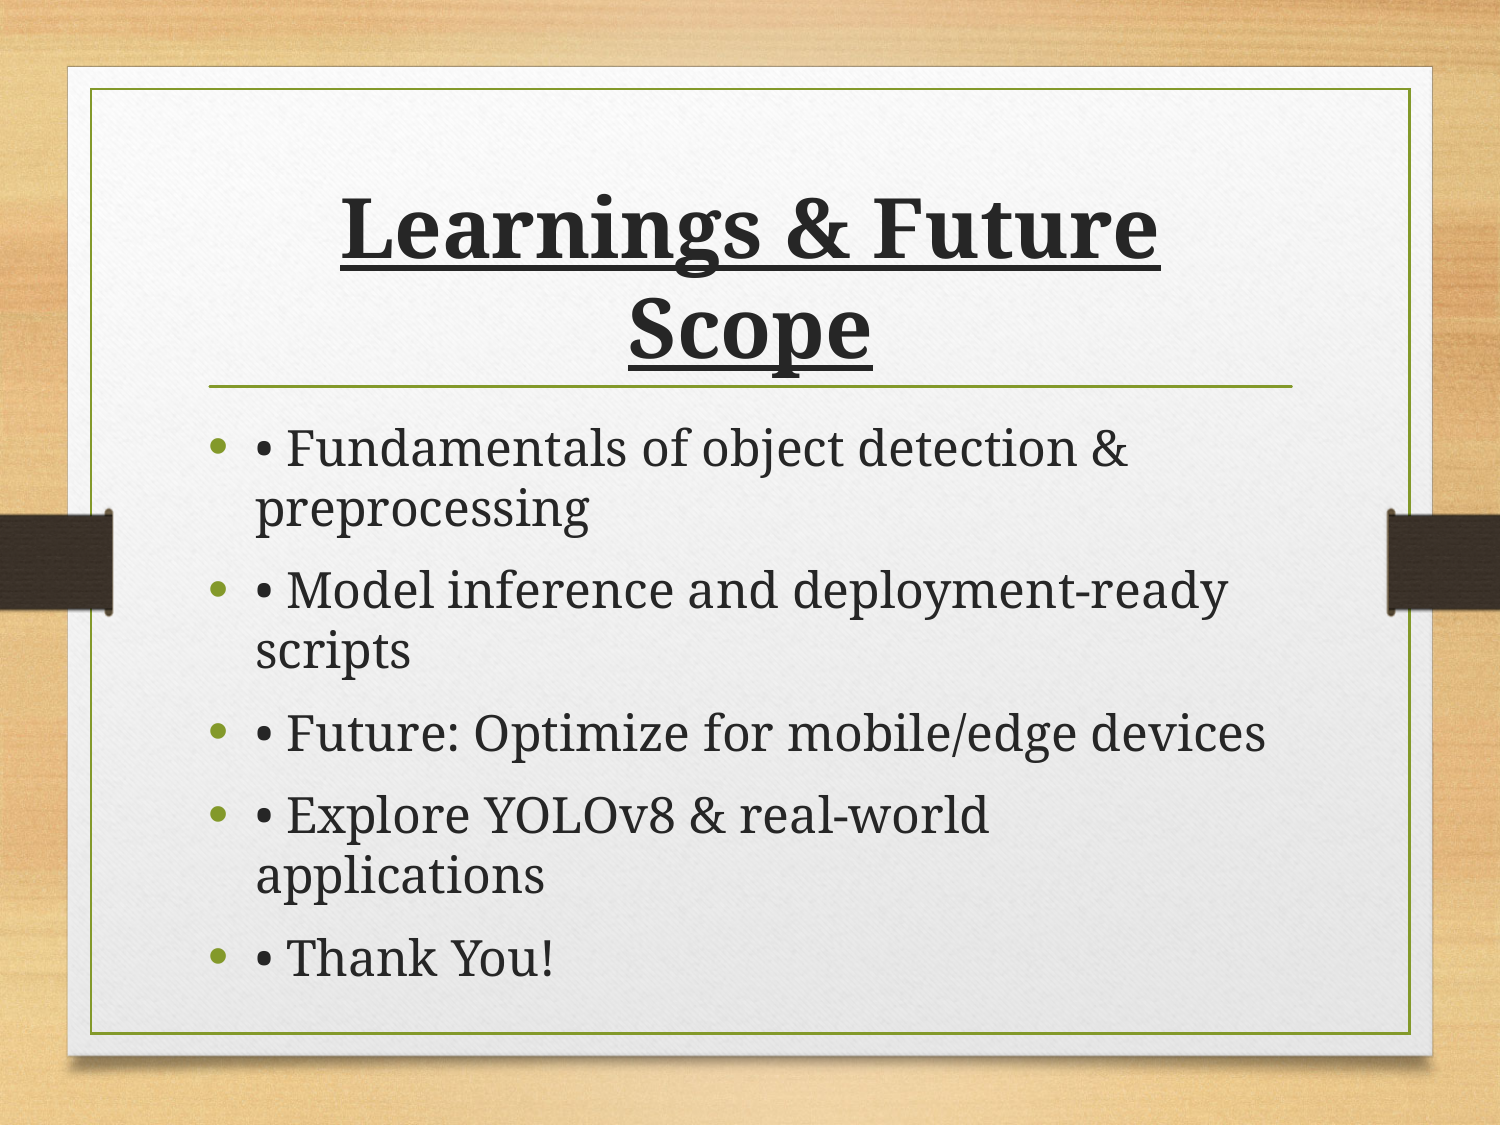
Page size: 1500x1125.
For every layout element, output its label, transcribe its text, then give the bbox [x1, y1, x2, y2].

picture [0, 0, 1500, 1125]
list • Fundamentals of object detection & preprocessing • Model inference and deployment-ready scripts • Future: Optimize for mobile/edge devices • Explore YOLOv8 & real-world applications • Thank You! [193, 408, 1309, 974]
title Learnings & Future Scope [193, 168, 1309, 383]
